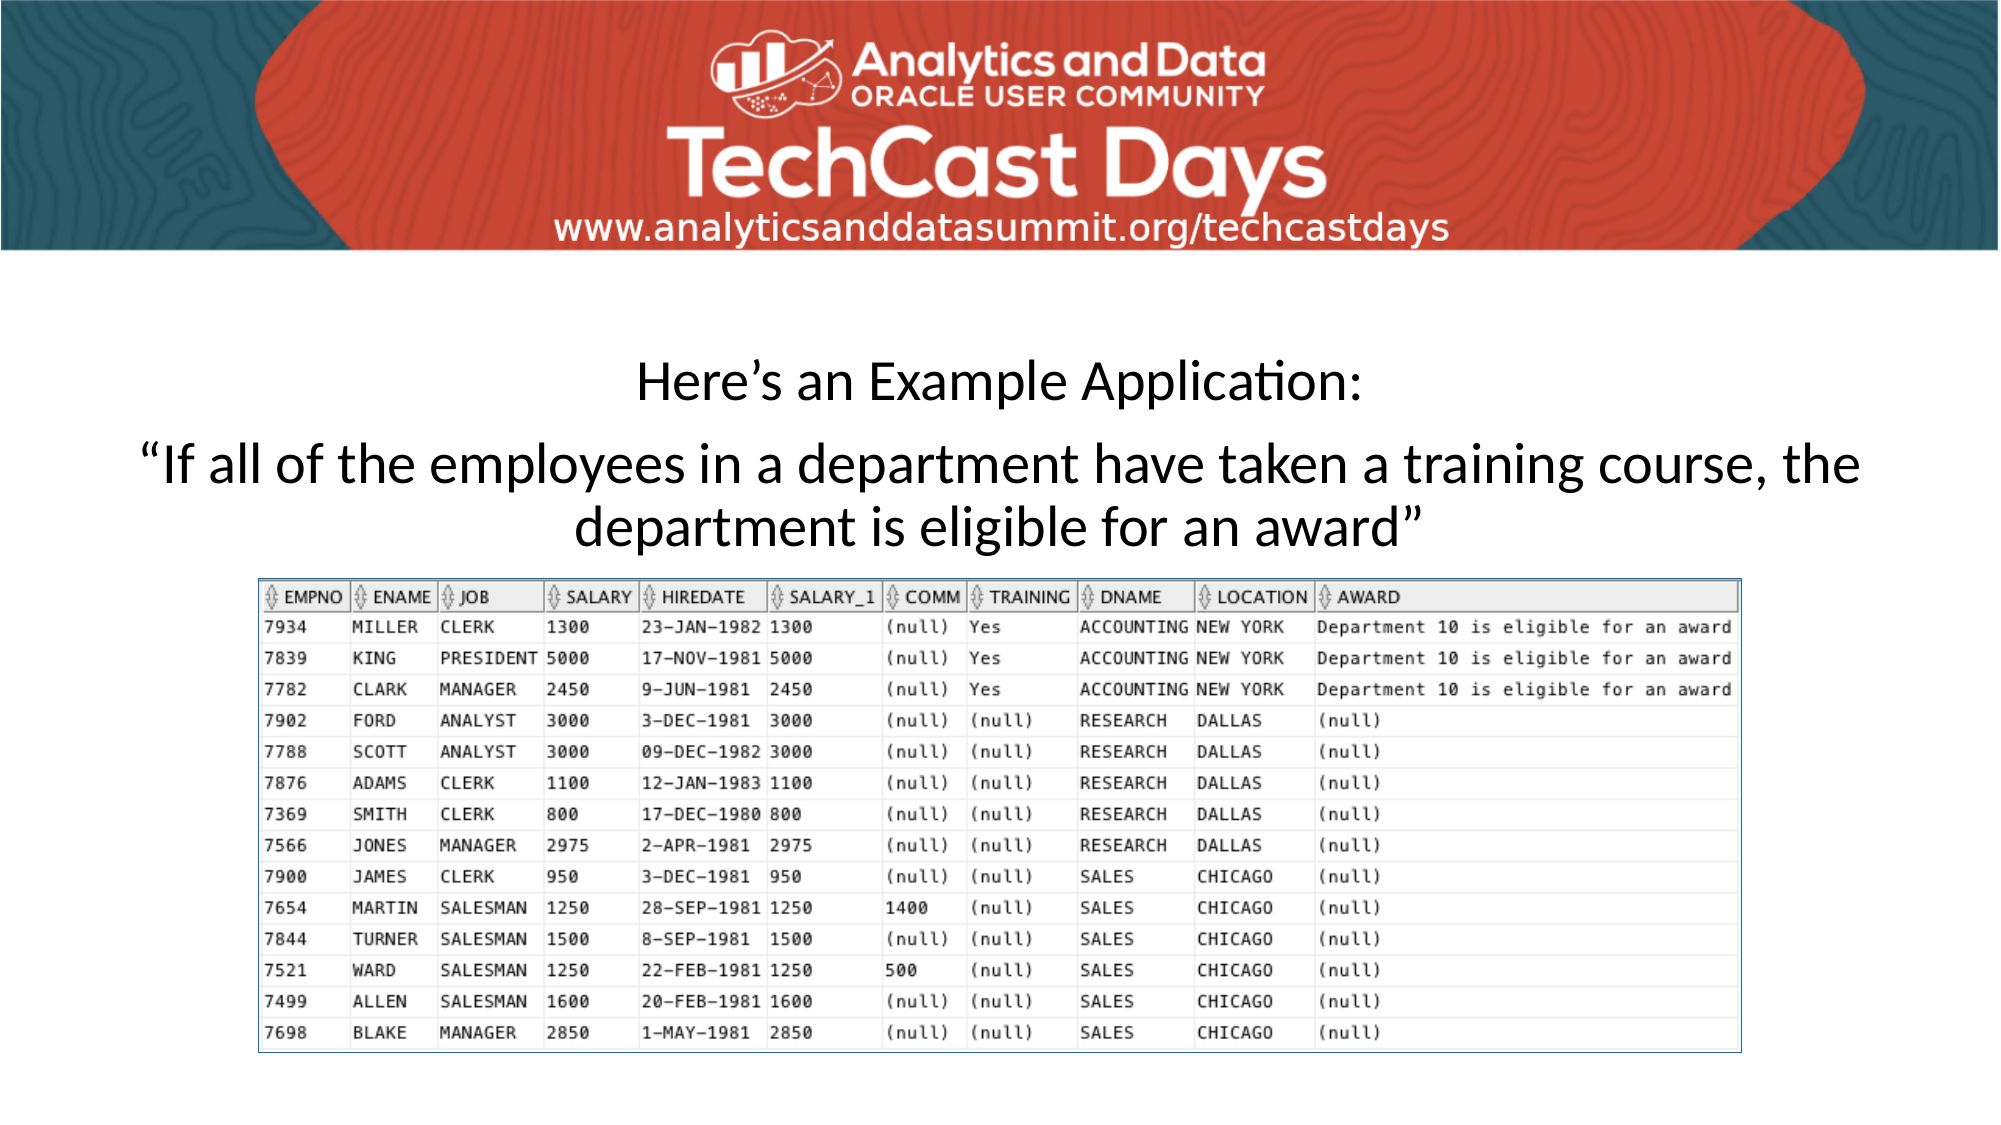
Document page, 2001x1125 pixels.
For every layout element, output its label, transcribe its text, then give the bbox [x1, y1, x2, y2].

picture [0, 0, 2000, 252]
picture [258, 577, 1742, 1053]
list Here’s an Example Application: “If all of the employees in a department have taken a training course, the department is eligible for an award” [0, 252, 2000, 1125]
